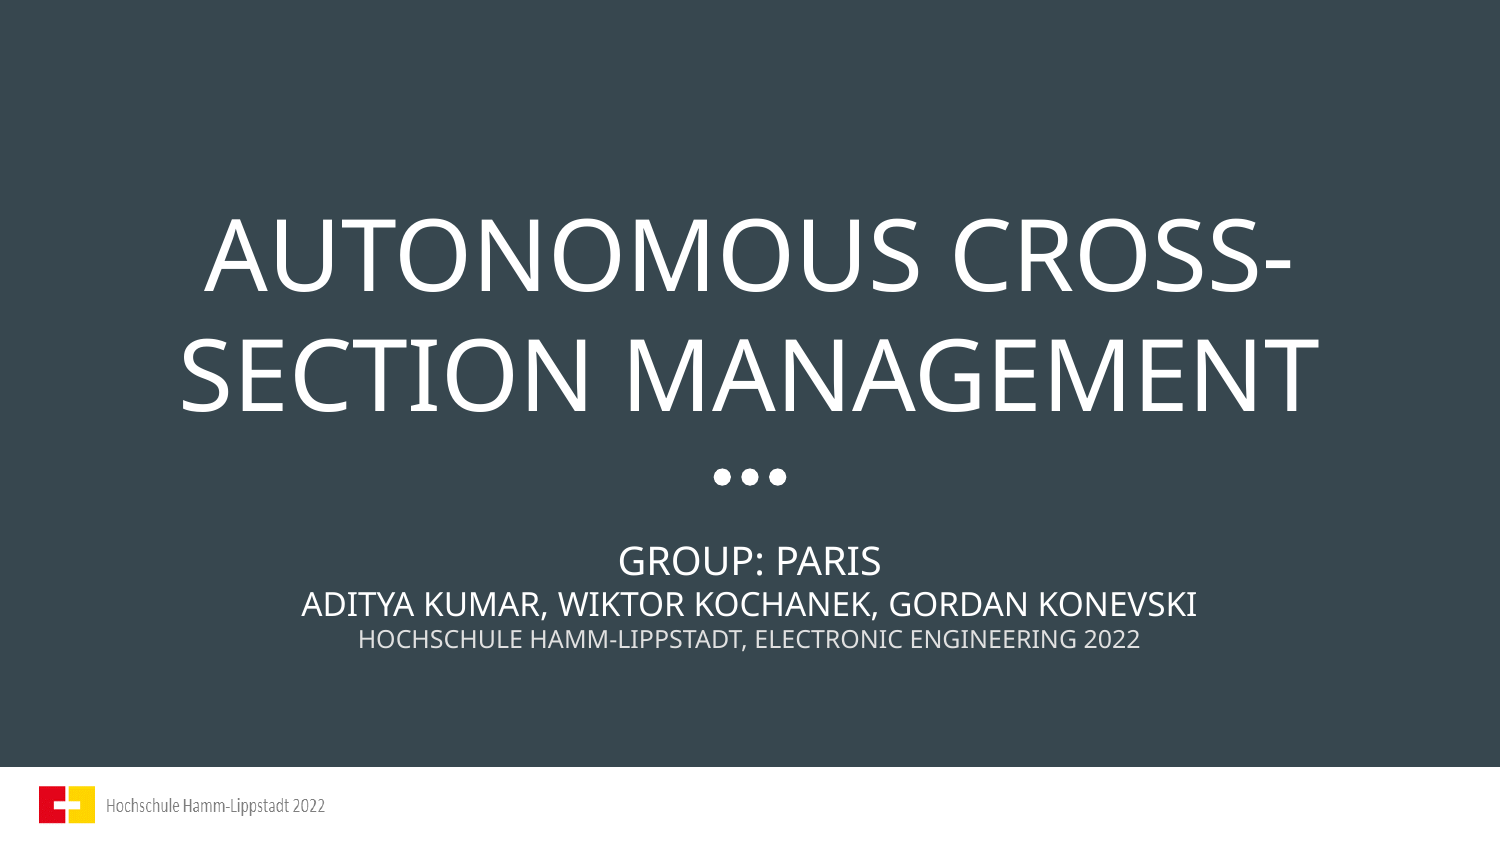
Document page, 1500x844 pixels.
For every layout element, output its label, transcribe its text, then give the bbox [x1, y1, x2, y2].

subtitle GROUP: PARIS ADITYA KUMAR, WIKTOR KOCHANEK, GORDAN KONEVSKI HOCHSCHULE HAMM-LIPPSTADT, ELECTRONIC ENGINEERING 2022 [110, 520, 1390, 651]
title AUTONOMOUS CROSS-SECTION MANAGEMENT [110, 162, 1390, 447]
picture [0, 767, 1500, 844]
